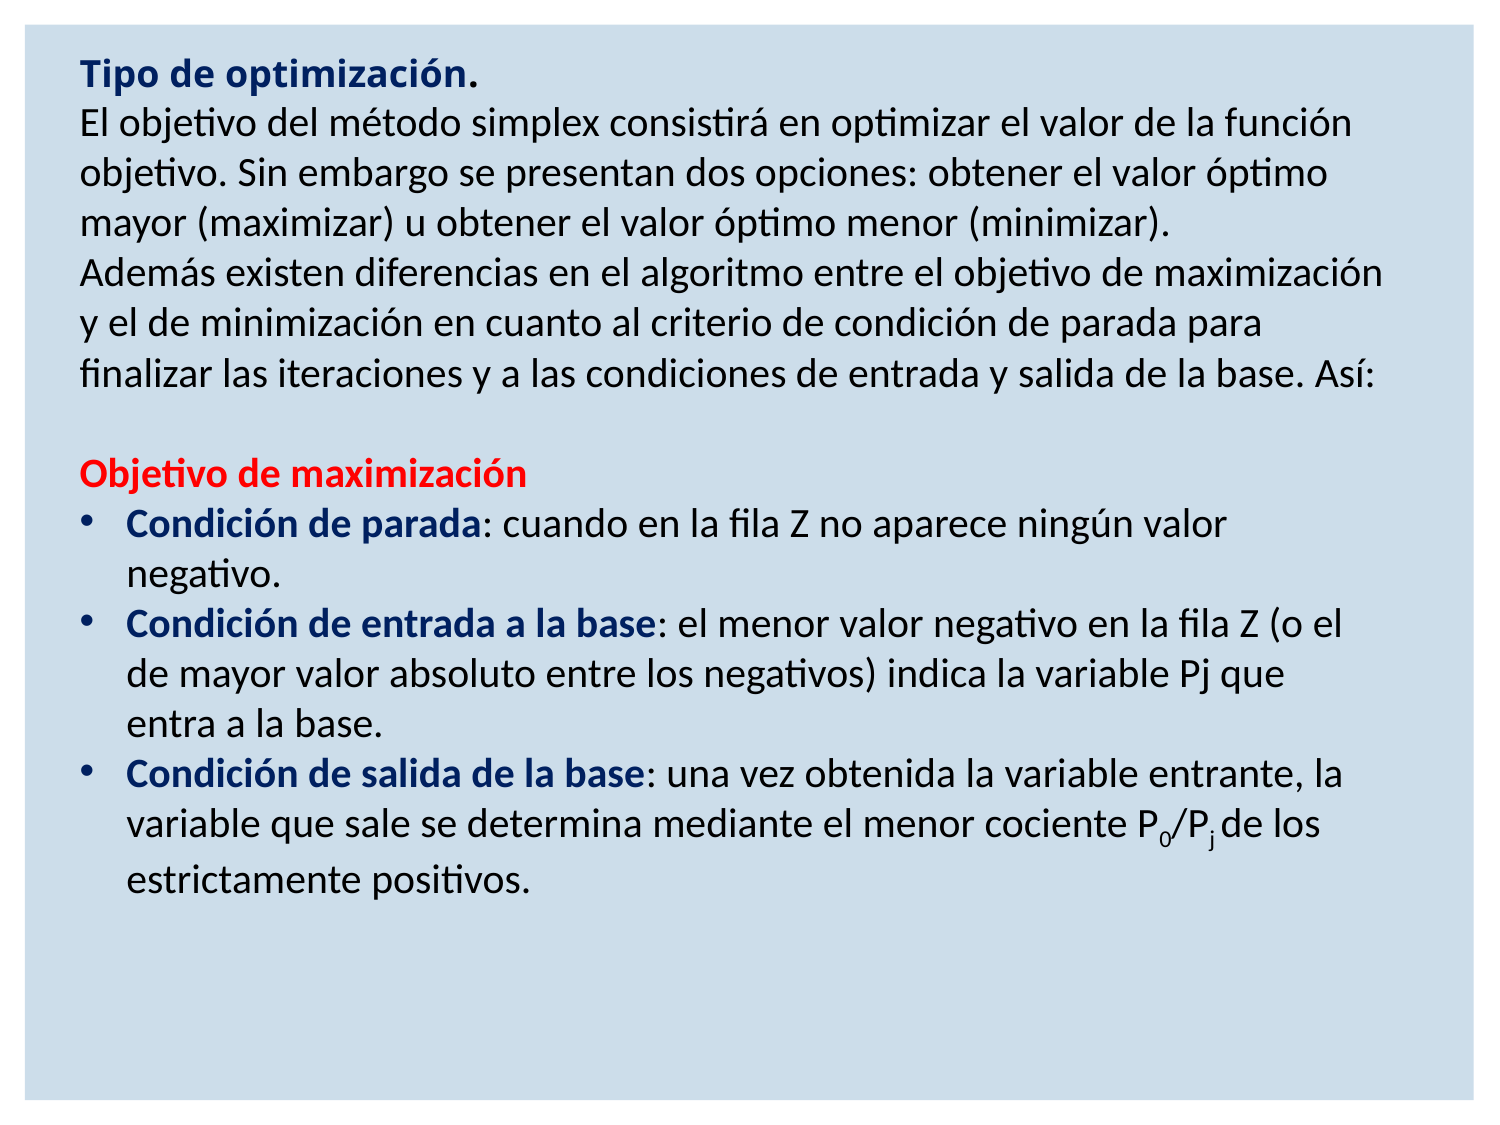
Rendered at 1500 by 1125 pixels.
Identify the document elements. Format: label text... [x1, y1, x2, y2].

text_box Tipo de optimización. El objetivo del método simplex consistirá en optimizar el valor de la función objetivo. Sin embargo se presentan dos opciones: obtener el valor óptimo mayor (maximizar) u obtener el valor óptimo menor (minimizar). Además existen diferencias en el algoritmo entre el objetivo de maximización y el de minimización en cuanto al criterio de condición de parada para finalizar las iteraciones y a las condiciones de entrada y salida de la base. Así: Objetivo de maximización Condición de parada: cuando en la fila Z no aparece ningún valor negativo. Condición de entrada a la base: el menor valor negativo en la fila Z (o el de mayor valor absoluto entre los negativos) indica la variable Pj que entra a la base. Condición de salida de la base: una vez obtenida la variable entrante, la variable que sale se determina mediante el menor cociente P0/Pj de los estrictamente positivos. [64, 42, 1400, 910]
